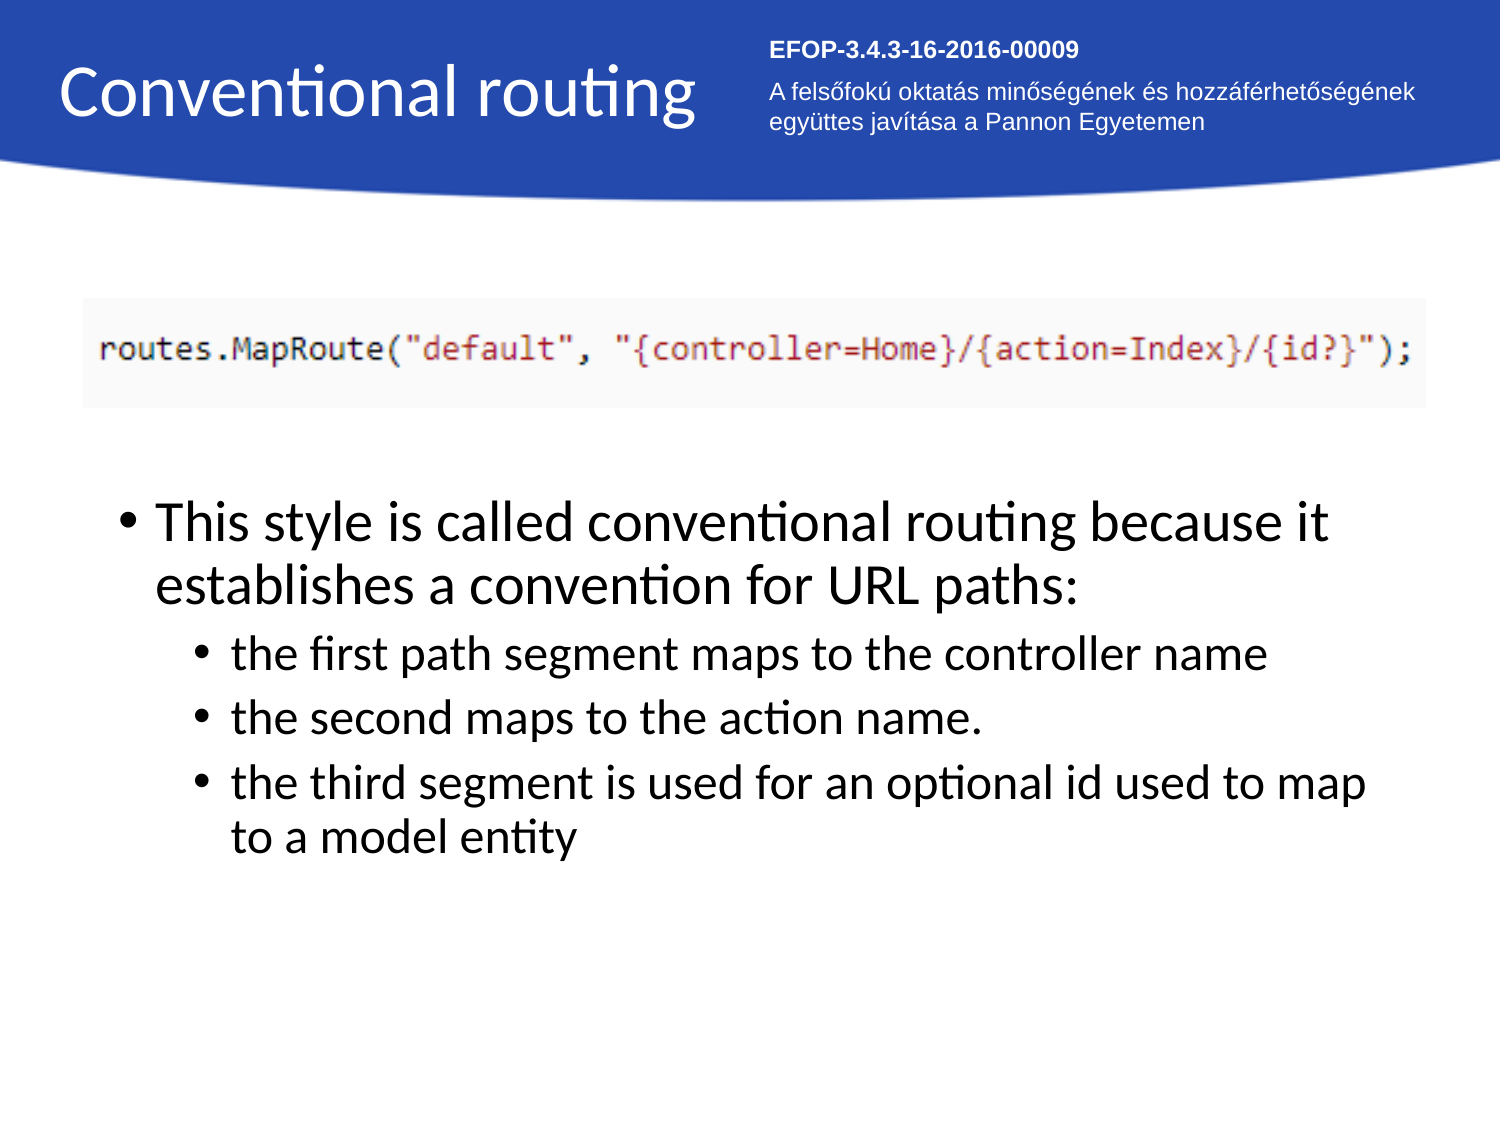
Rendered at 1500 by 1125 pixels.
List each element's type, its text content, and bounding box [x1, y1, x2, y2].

picture [0, 0, 1500, 1125]
text_box Conventional routing [18, 0, 739, 173]
text_box EFOP-3.4.3-16-2016-00009 A felsőfokú oktatás minőségének és hozzáférhetőségének együttes javítása a Pannon Egyetemen [754, 25, 1465, 143]
list This style is called conventional routing because it establishes a convention for URL paths: the first path segment maps to the controller name the second maps to the action name. the third segment is used for an optional id used to map to a model entity [103, 483, 1397, 1014]
